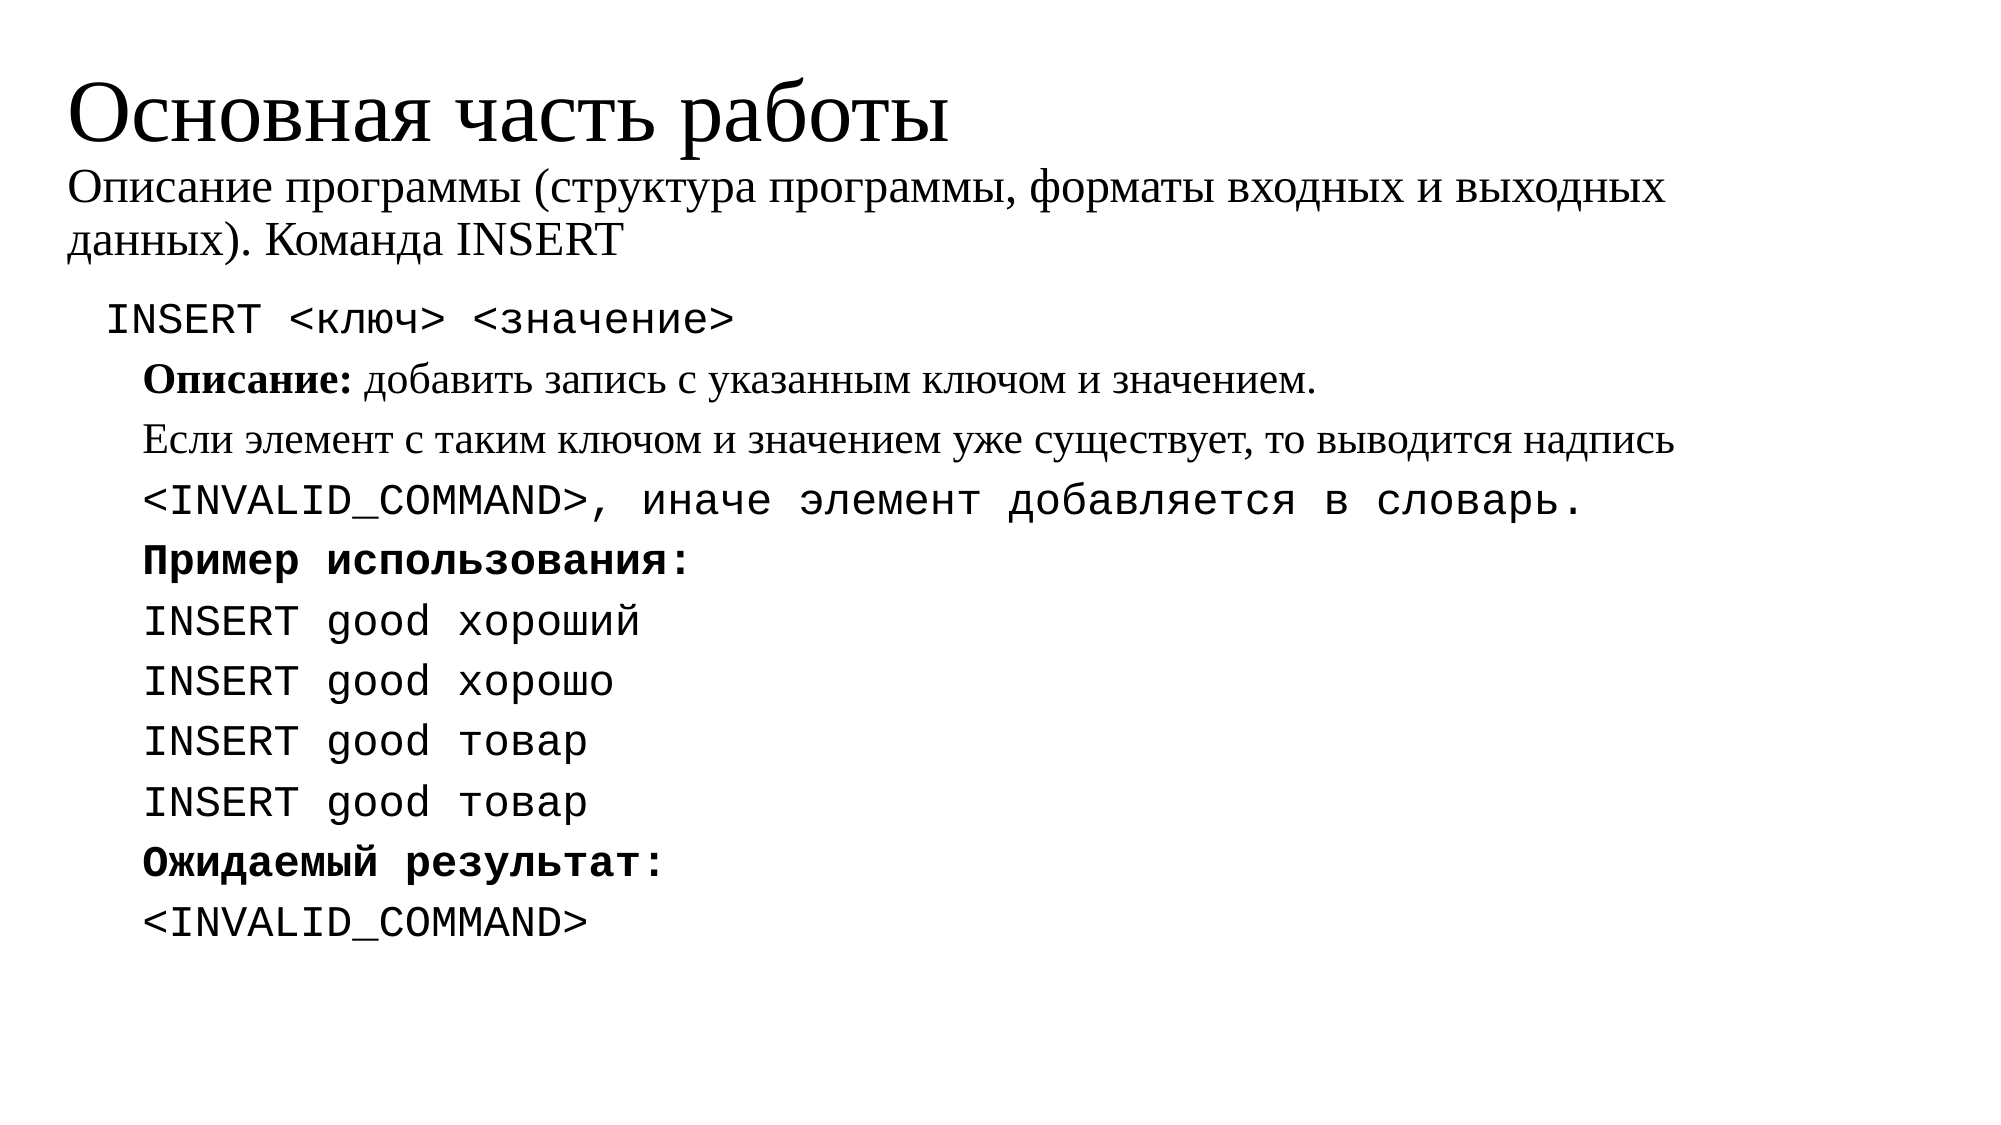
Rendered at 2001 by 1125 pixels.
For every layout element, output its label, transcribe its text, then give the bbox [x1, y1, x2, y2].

list INSERT <ключ> <значение> Описание: добавить запись с указанным ключом и значением. Если элемент с таким ключом и значением уже существует, то выводится надпись <INVALID_COMMAND>, иначе элемент добавляется в словарь. Пример использования: INSERT good хороший INSERT good хорошо INSERT good товар INSERT good товар Ожидаемый результат: <INVALID_COMMAND> [52, 274, 1948, 1088]
title Основная часть работы Описание программы (структура программы, форматы входных и выходных данных). Команда INSERT [52, 56, 1835, 274]
